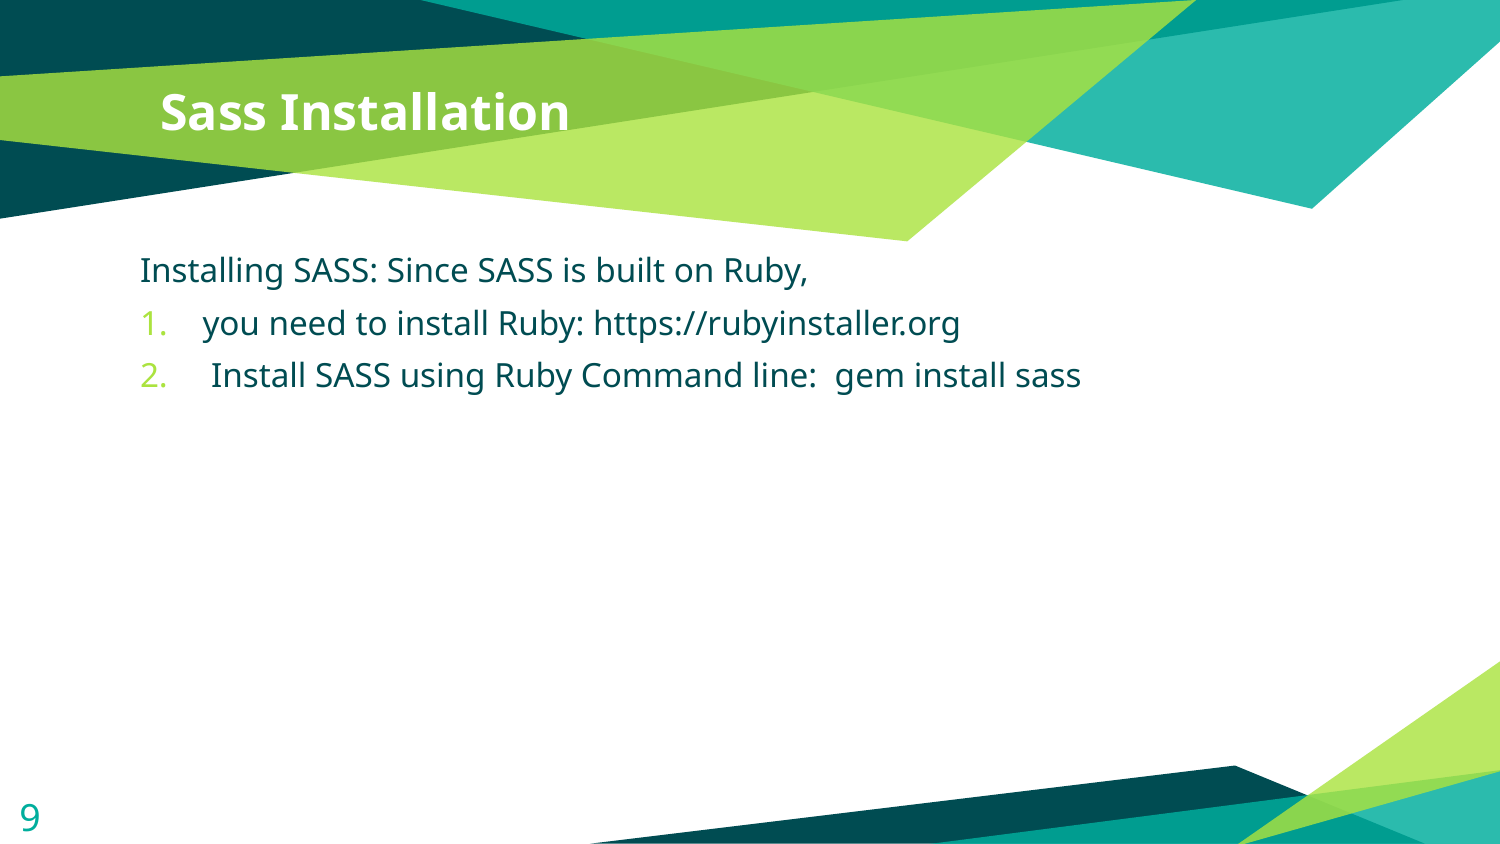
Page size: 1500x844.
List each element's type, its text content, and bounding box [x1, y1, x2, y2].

list Installing SASS: Since SASS is built on Ruby, you need to install Ruby: https://rubyinstaller.org Install SASS using Ruby Command line: gem install sass [112, 234, 1475, 807]
title Sass Installation [145, 65, 1355, 206]
slide_number 9 [4, 779, 95, 844]
